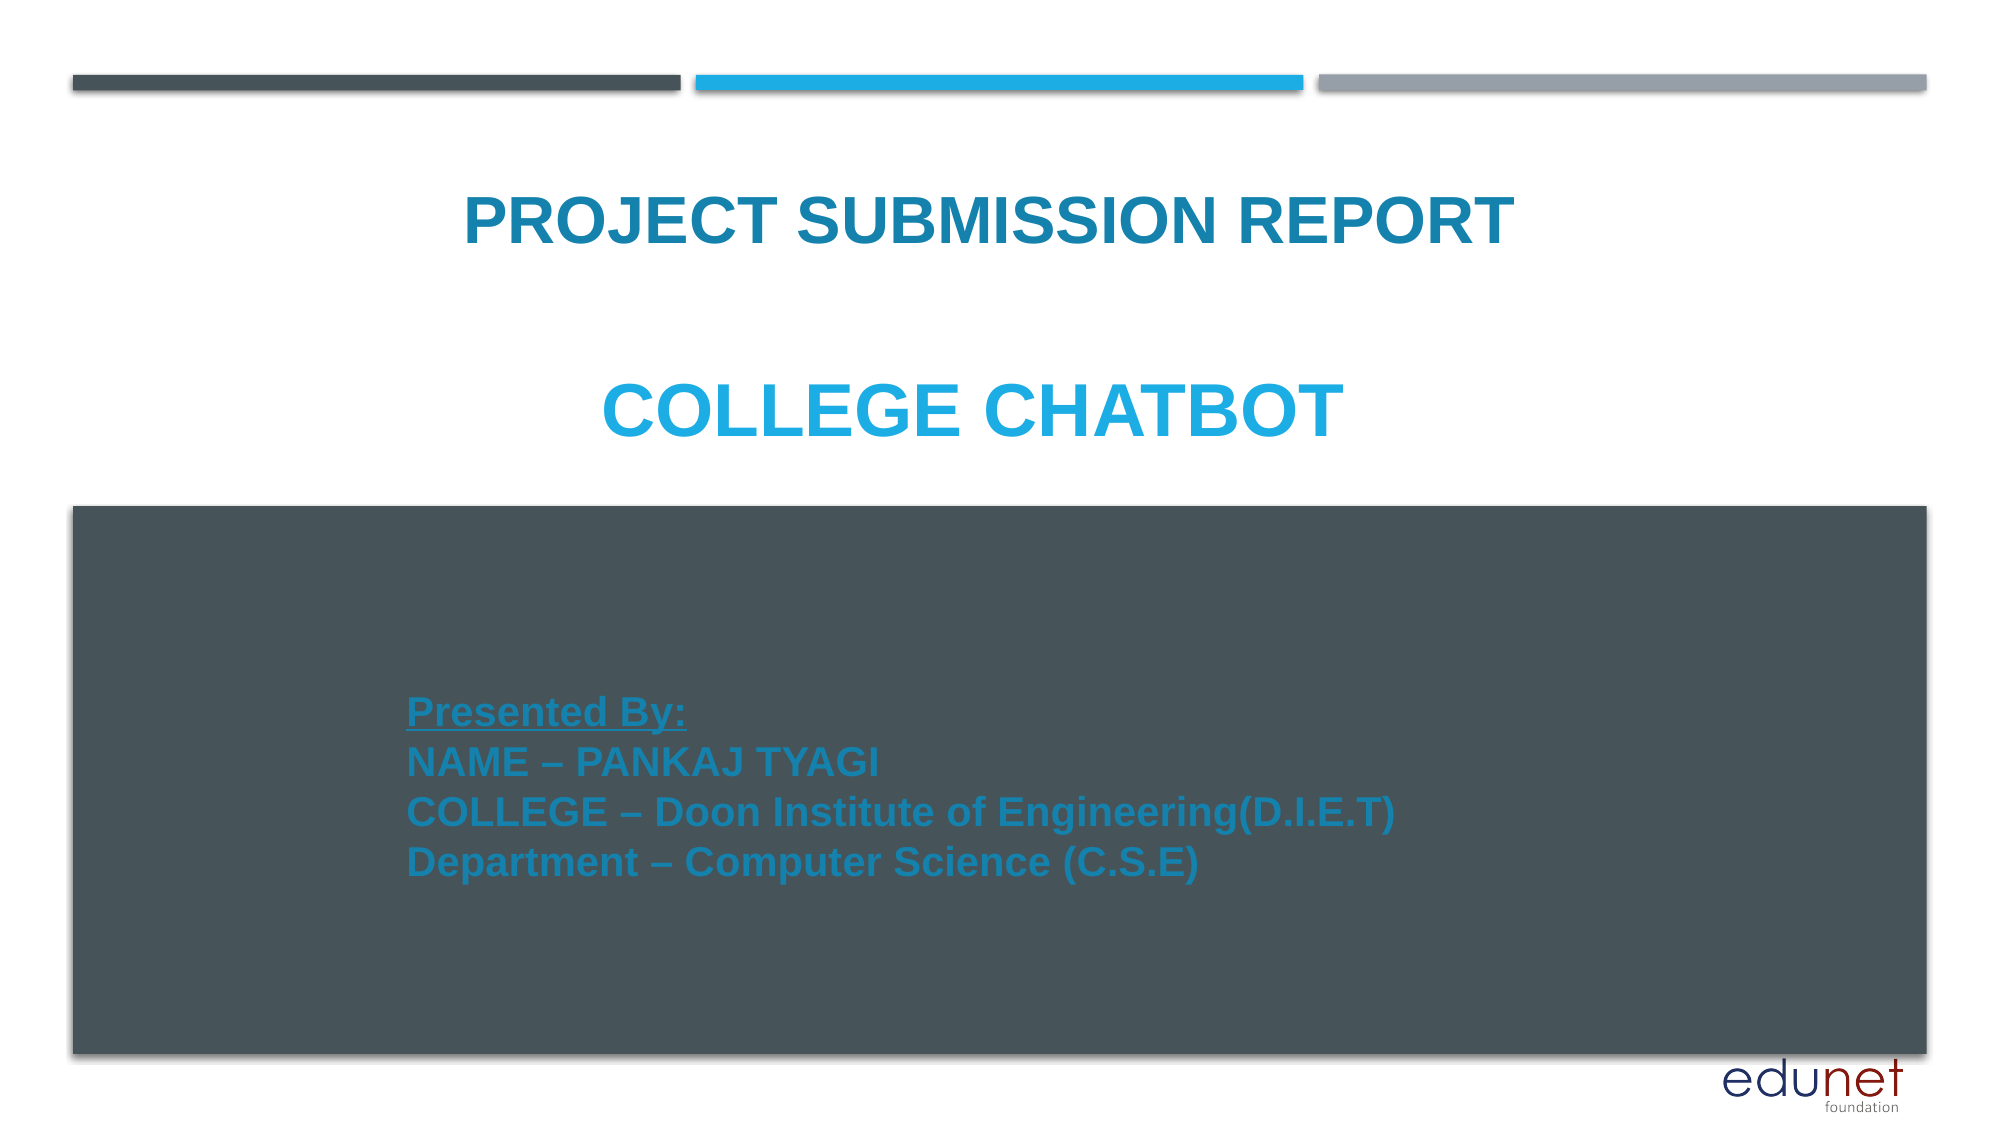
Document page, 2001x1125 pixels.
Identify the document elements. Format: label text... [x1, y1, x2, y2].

text_box PROJECT SUBMISSION REPORT [0, 169, 2000, 265]
picture [1719, 1056, 1905, 1116]
title College Chatbot [222, 298, 1723, 460]
text_box Presented By: NAME – PANKAJ TYAGI COLLEGE – Doon Institute of Engineering(D.I.E.T) Department – Computer Science (C.S.E) [391, 677, 1701, 893]
